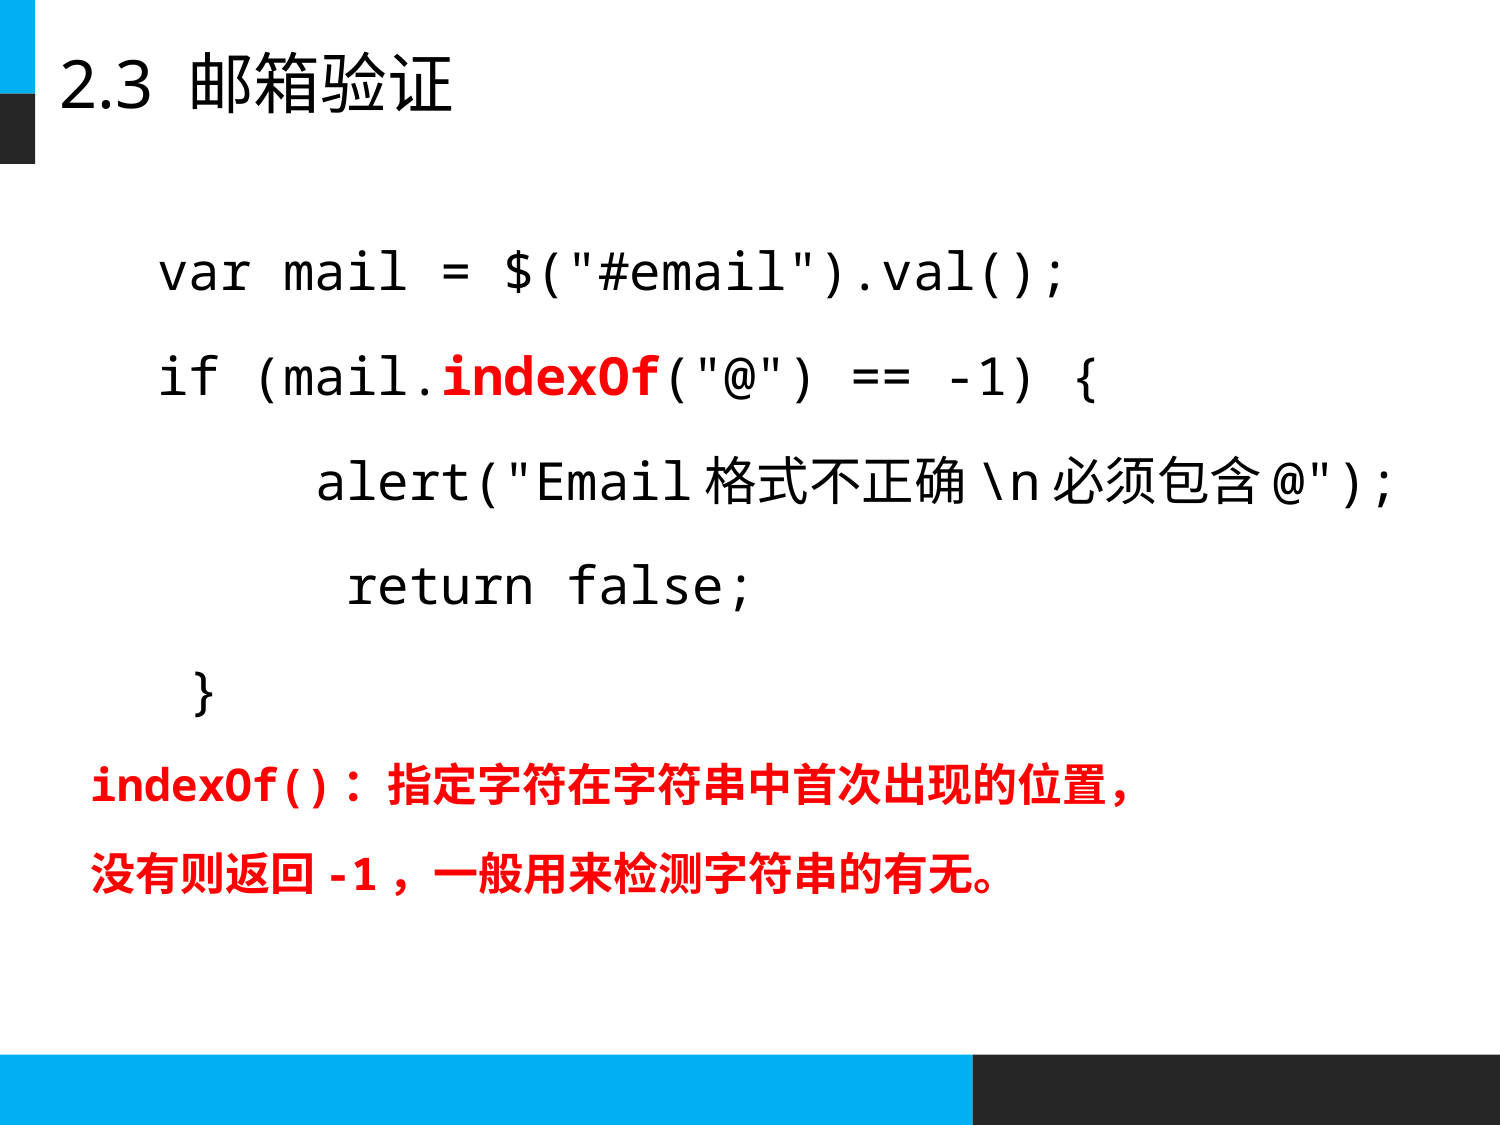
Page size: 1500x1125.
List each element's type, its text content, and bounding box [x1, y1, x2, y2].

list var mail = $("#email").val(); if (mail.indexOf("@") == -1) { alert("Email格式不正确\n必须包含@"); return false; } indexOf()：指定字符在字符串中首次出现的位置， 没有则返回-1，一般用来检测字符串的有无。 [75, 199, 1425, 1005]
title 2.3 邮箱验证 [44, 0, 1454, 164]
